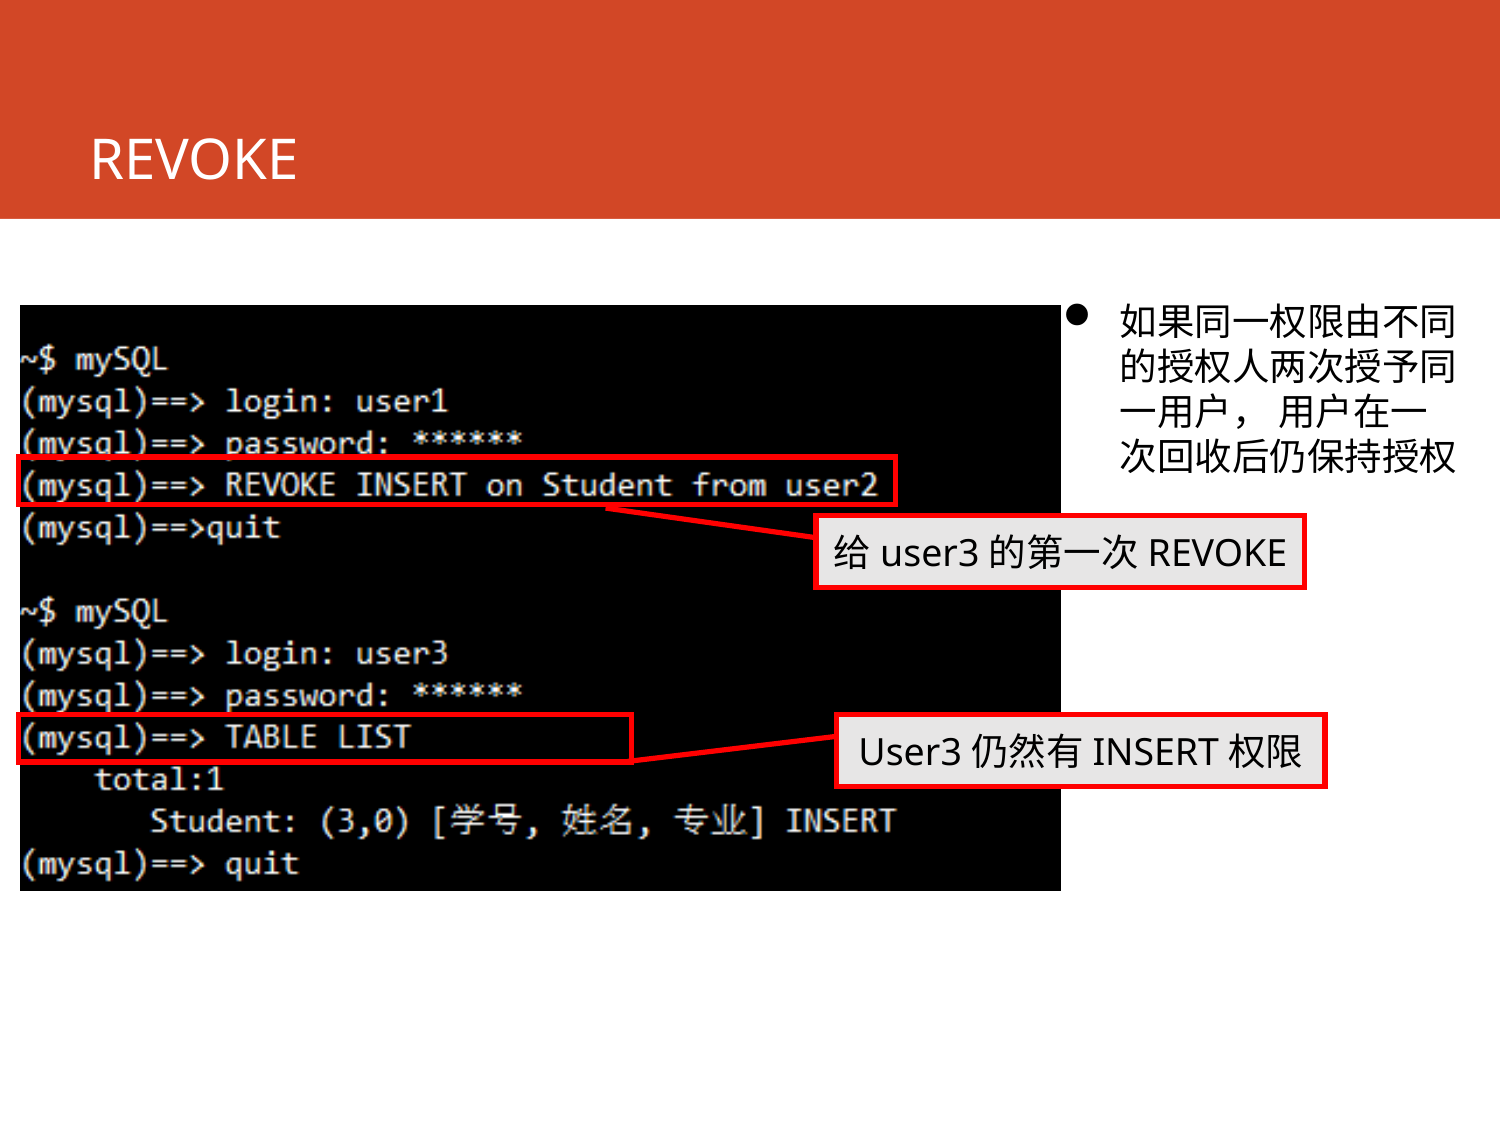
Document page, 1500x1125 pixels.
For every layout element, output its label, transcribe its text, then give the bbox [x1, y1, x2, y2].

title REVOKE [74, 0, 1397, 199]
text_box 如果同一权限由不同的授权人两次授予同一用户， 用户在一次回收后仍保持授权 [1048, 290, 1475, 485]
text_box User3仍然有INSERT权限 [1061, 713, 1326, 787]
text_box 给user3的第一次REVOKE [1061, 515, 1306, 589]
picture [20, 305, 1061, 891]
